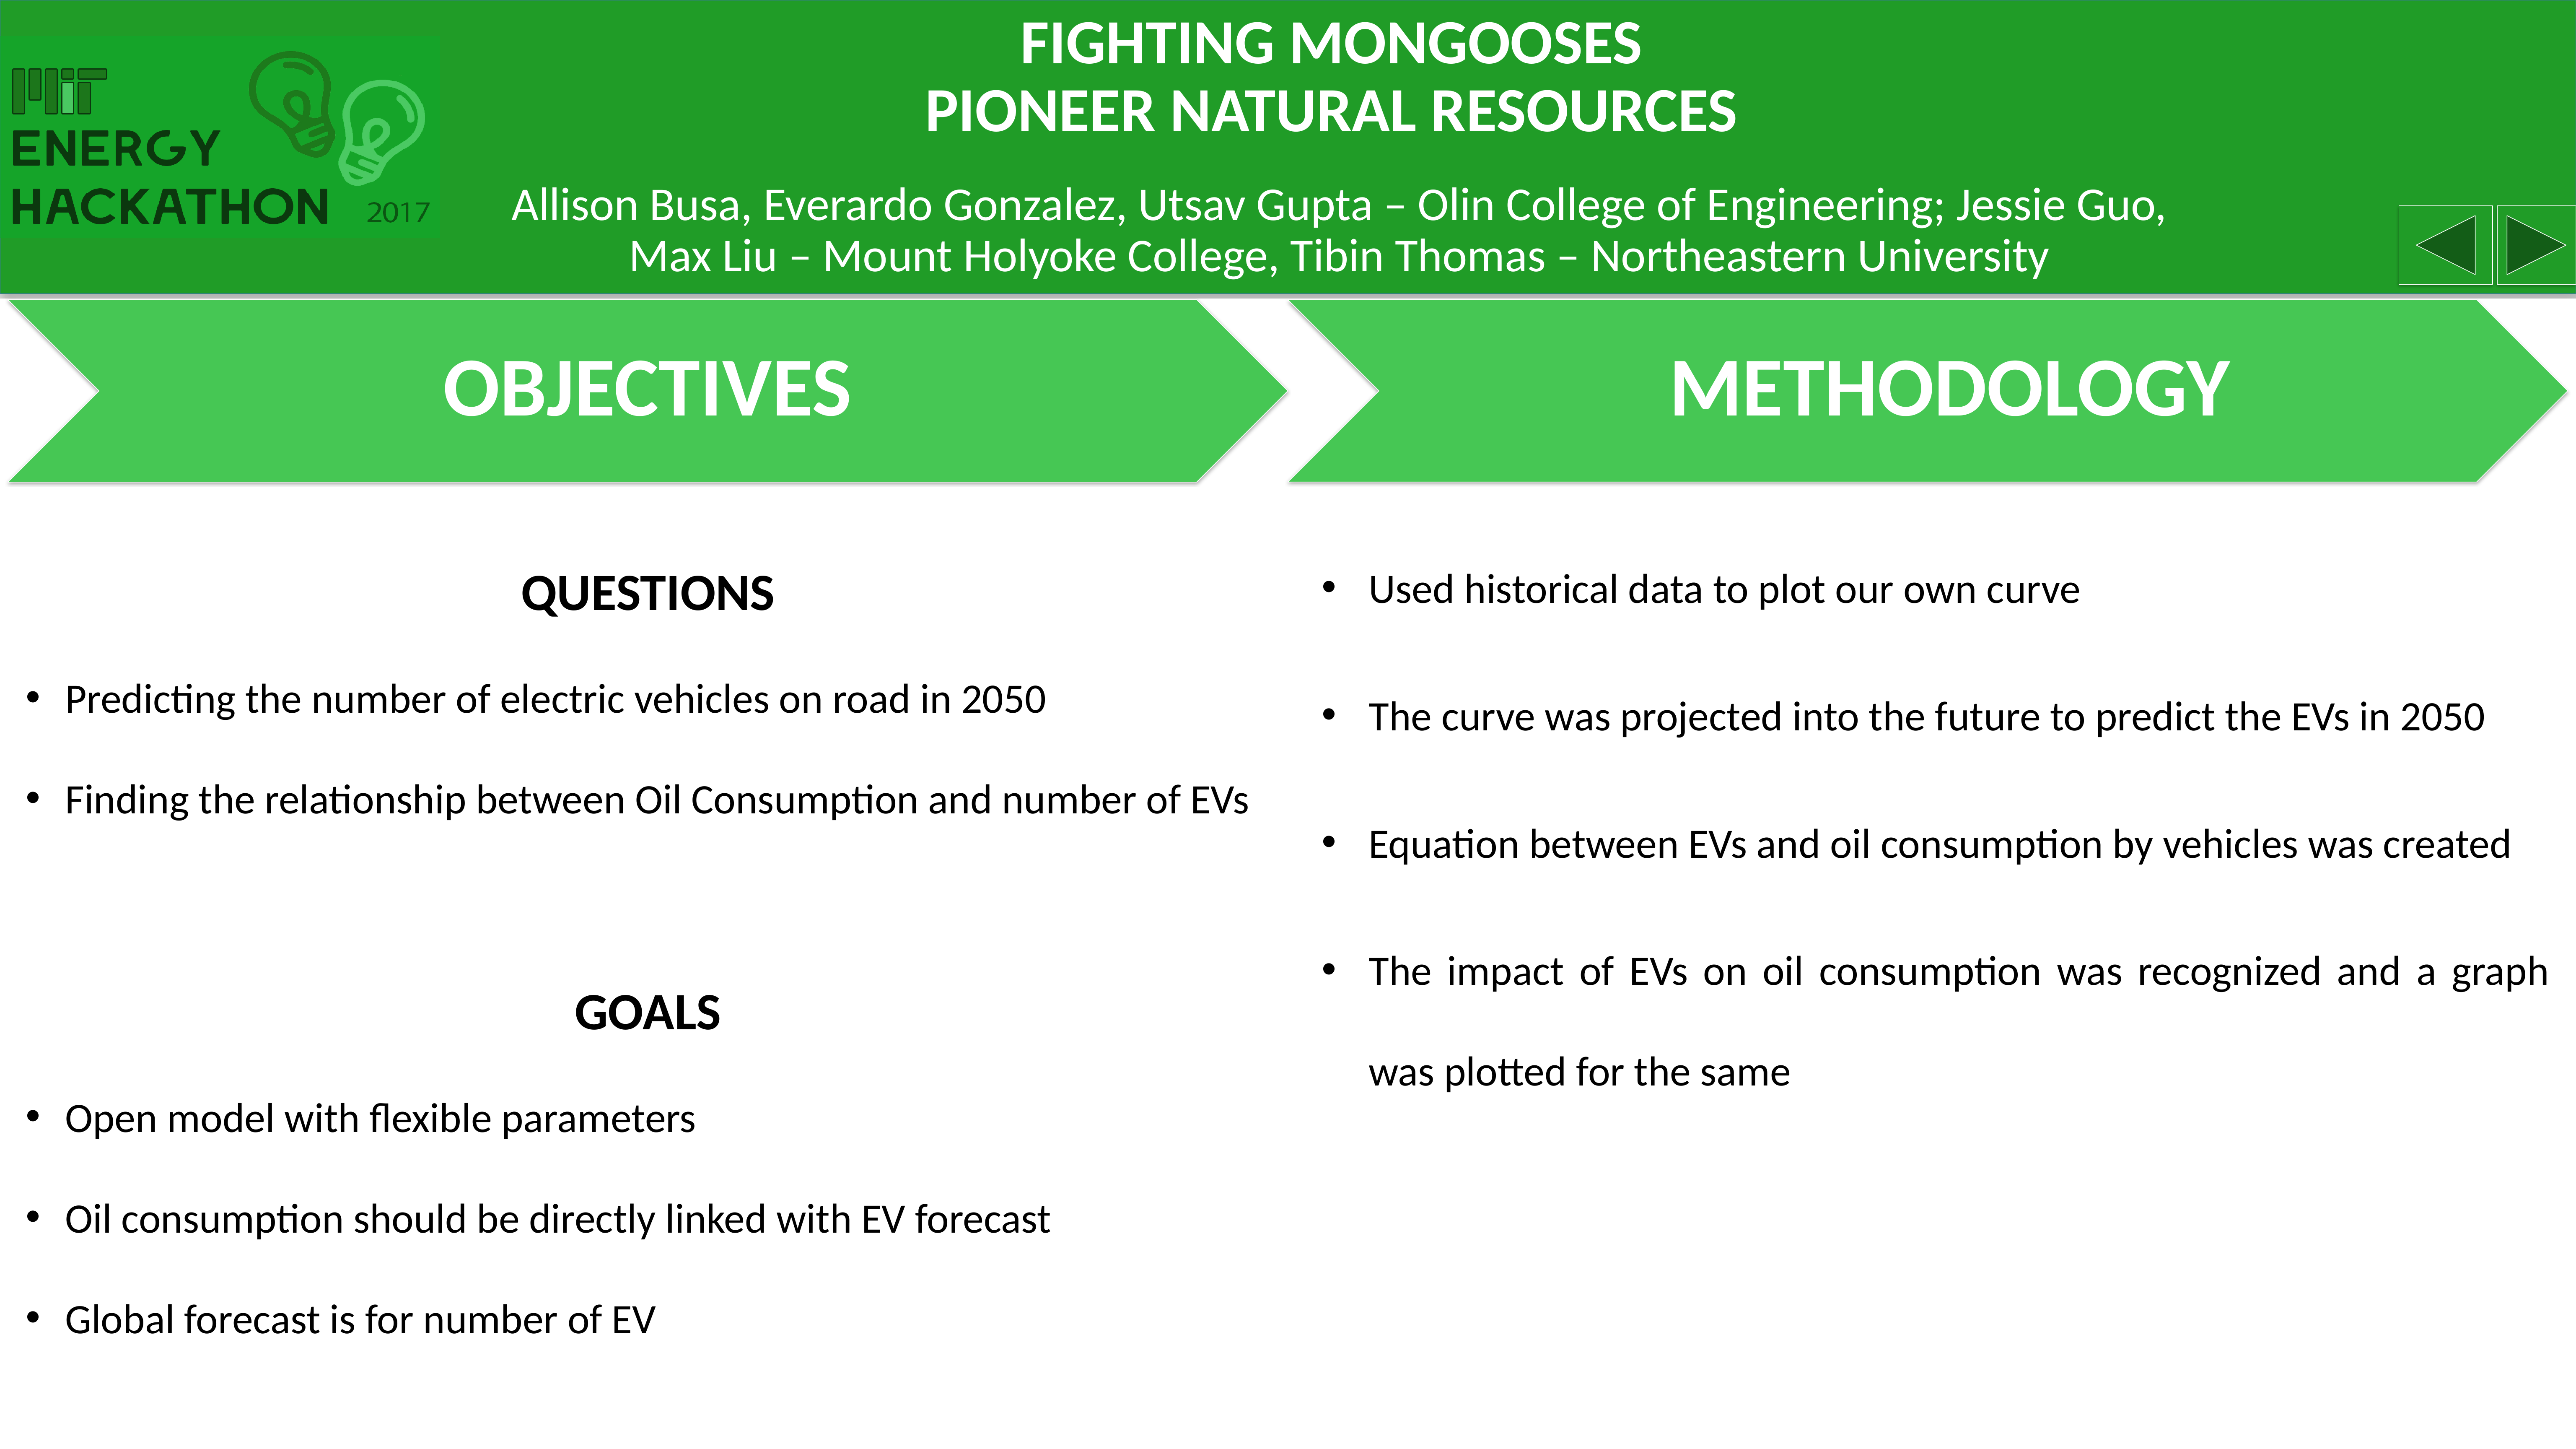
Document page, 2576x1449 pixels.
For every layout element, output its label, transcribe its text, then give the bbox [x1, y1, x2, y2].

text_box [8, 299, 1288, 482]
picture [2216, 294, 2576, 301]
text_box [2399, 205, 2493, 285]
title OBJECTIVES [417, 317, 982, 460]
text_box Used historical data to plot our own curve The curve was projected into the future to predict the EVs in 2050 Equation between EVs and oil consumption by vehicles was created The impact of EVs on oil consumption was recognized and a graph was plotted for the same [1296, 498, 2576, 1445]
text_box [2497, 205, 2576, 285]
text_box [1288, 299, 2568, 483]
text_box [0, 0, 2576, 294]
text_box Allison Busa, Everardo Gonzalez, Utsav Gupta – Olin College of Engineering; Jessie Guo, Max Liu – Mount Holyoke College, Tibin Thomas – Northeastern University [440, 166, 2224, 285]
picture [0, 36, 440, 238]
text_box METHODOLOGY [1643, 326, 2288, 452]
list QUESTIONS Predicting the number of electric vehicles on road in 2050 Finding the relationship between Oil Consumption and number of EVs GOALS Open model with flexible parameters Oil consumption should be directly linked with EV forecast Global forecast is for number of EV [0, 482, 1296, 1437]
text_box FIGHTING MONGOOSES PIONEER NATURAL RESOURCES [441, 38, 2224, 158]
